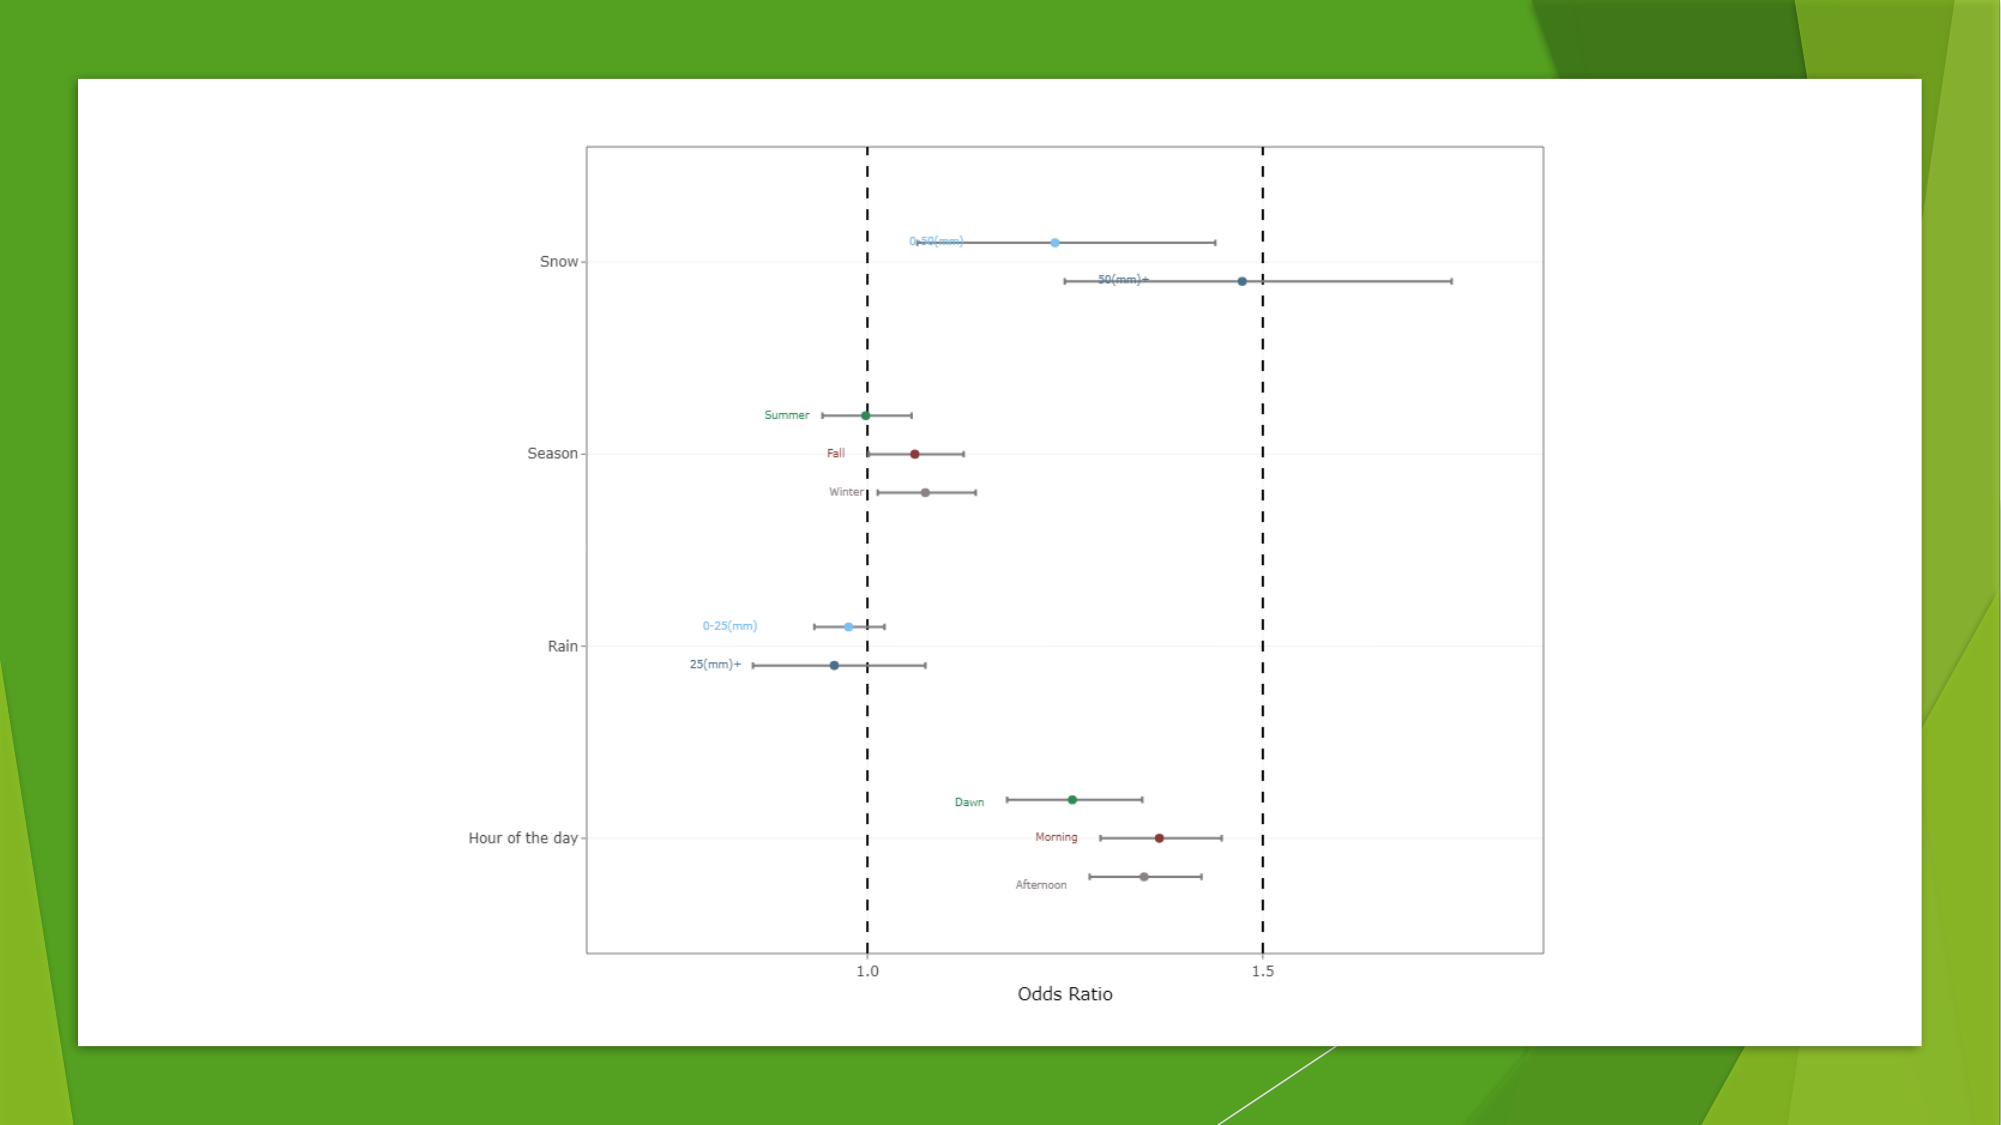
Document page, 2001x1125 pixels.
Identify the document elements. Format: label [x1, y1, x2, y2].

list [443, 116, 1553, 1005]
text_box [0, 0, 2000, 1125]
